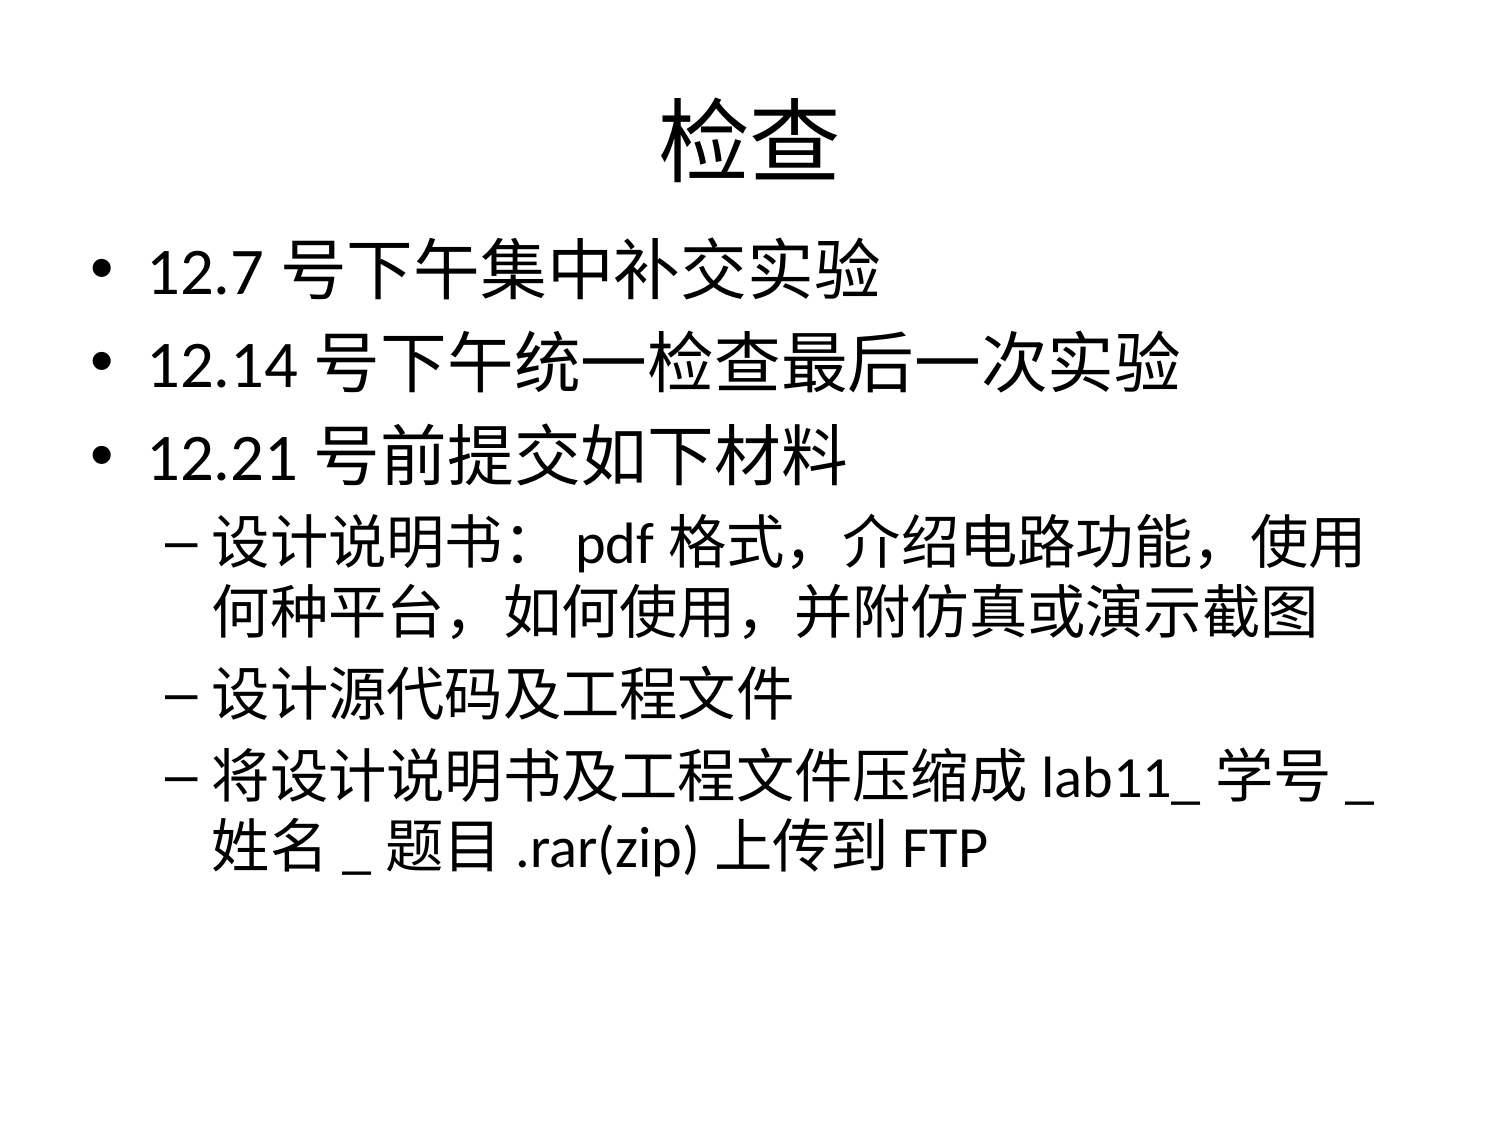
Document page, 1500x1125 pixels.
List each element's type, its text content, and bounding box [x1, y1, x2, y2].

title 检查 [75, 45, 1425, 219]
list 12.7号下午集中补交实验 12.14号下午统一检查最后一次实验 12.21号前提交如下材料 设计说明书：pdf格式，介绍电路功能，使用何种平台，如何使用，并附仿真或演示截图 设计源代码及工程文件 将设计说明书及工程文件压缩成lab11_学号_姓名_题目.rar(zip)上传到FTP [75, 219, 1425, 963]
